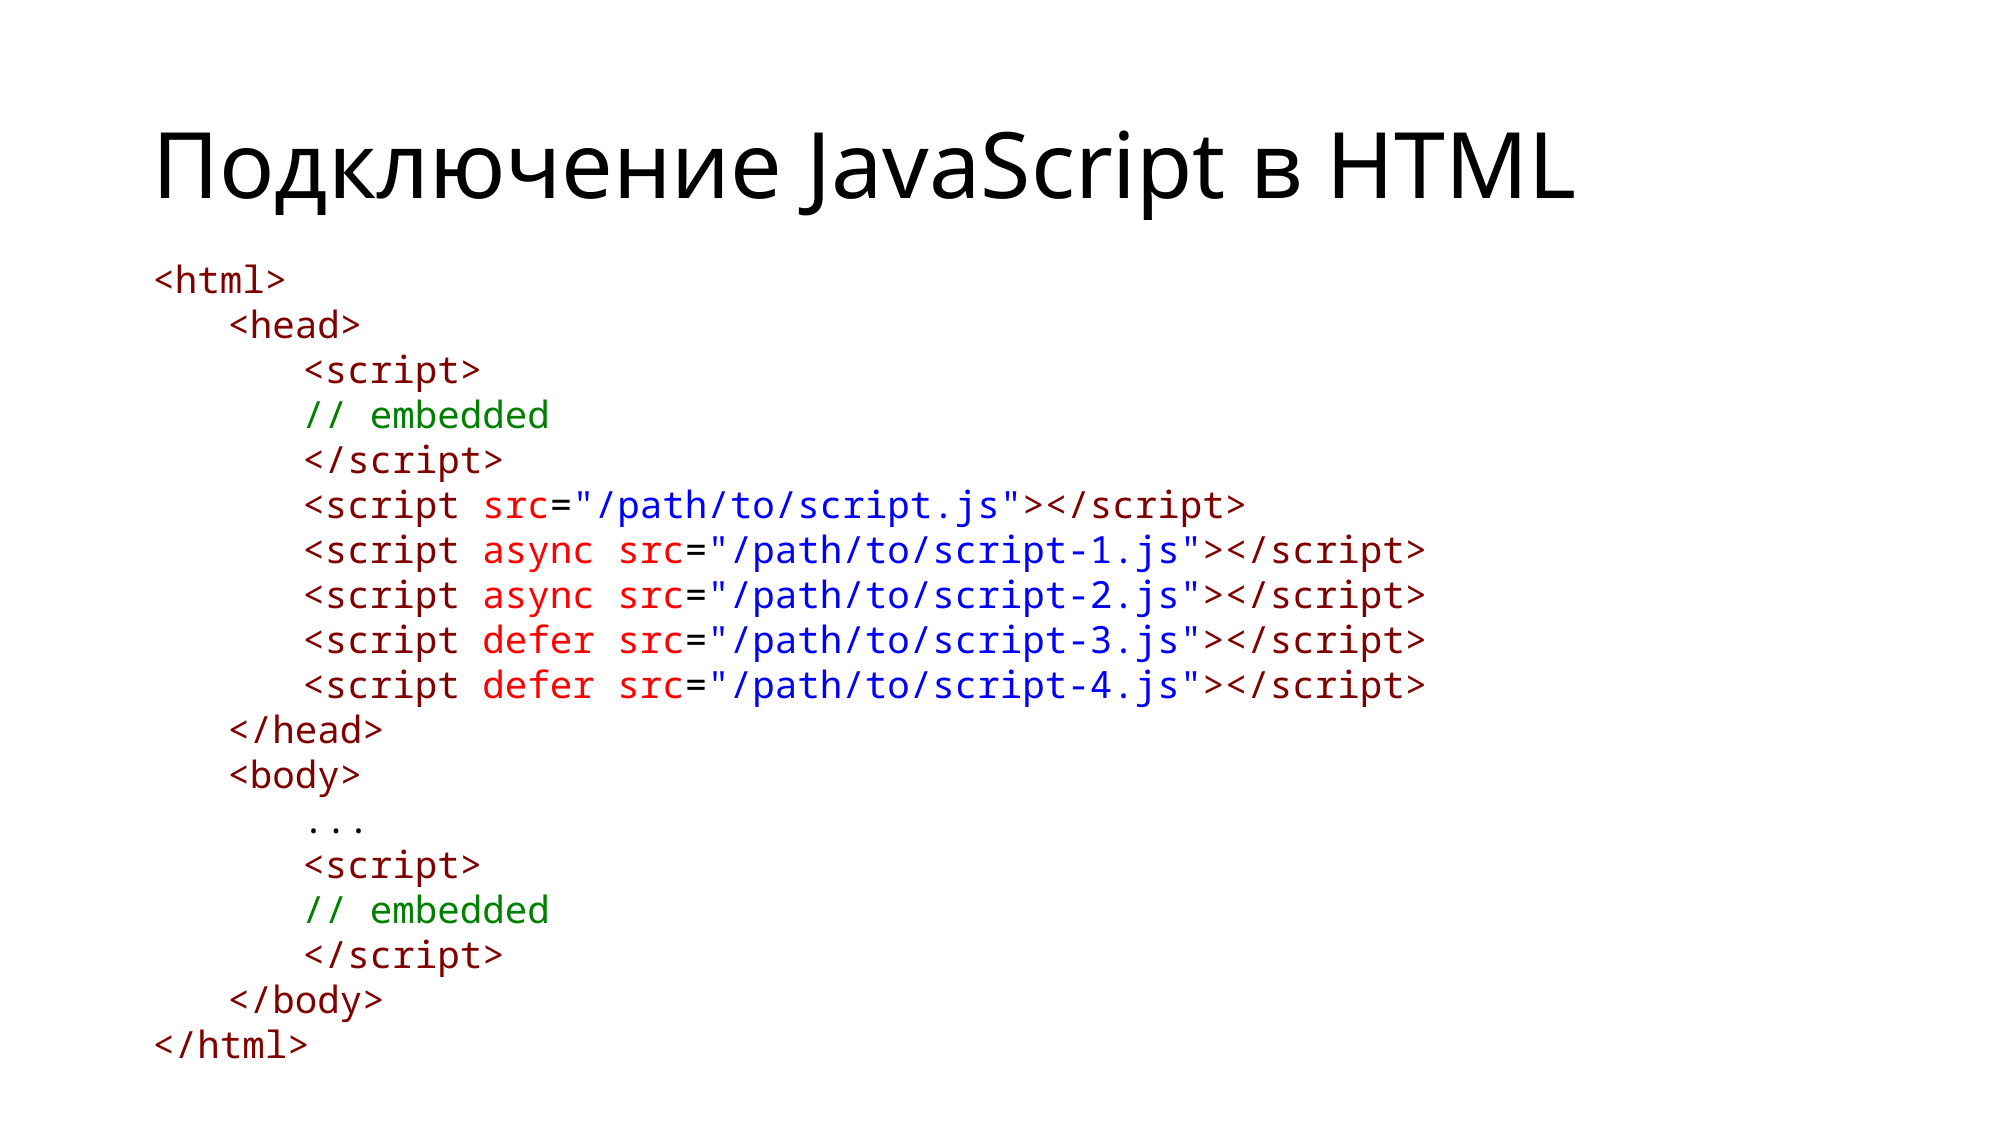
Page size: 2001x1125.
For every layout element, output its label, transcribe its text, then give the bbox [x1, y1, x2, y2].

text_box <html> <head> <script> // embedded </script> <script src="/path/to/script.js"></script> <script async src="/path/to/script-1.js"></script> <script async src="/path/to/script-2.js"></script> <script defer src="/path/to/script-3.js"></script> <script defer src="/path/to/script-4.js"></script> </head> <body> ... <script> // embedded </script> </body> </html> [137, 248, 1901, 1074]
title Подключение JavaScript в HTML [137, 59, 1863, 248]
